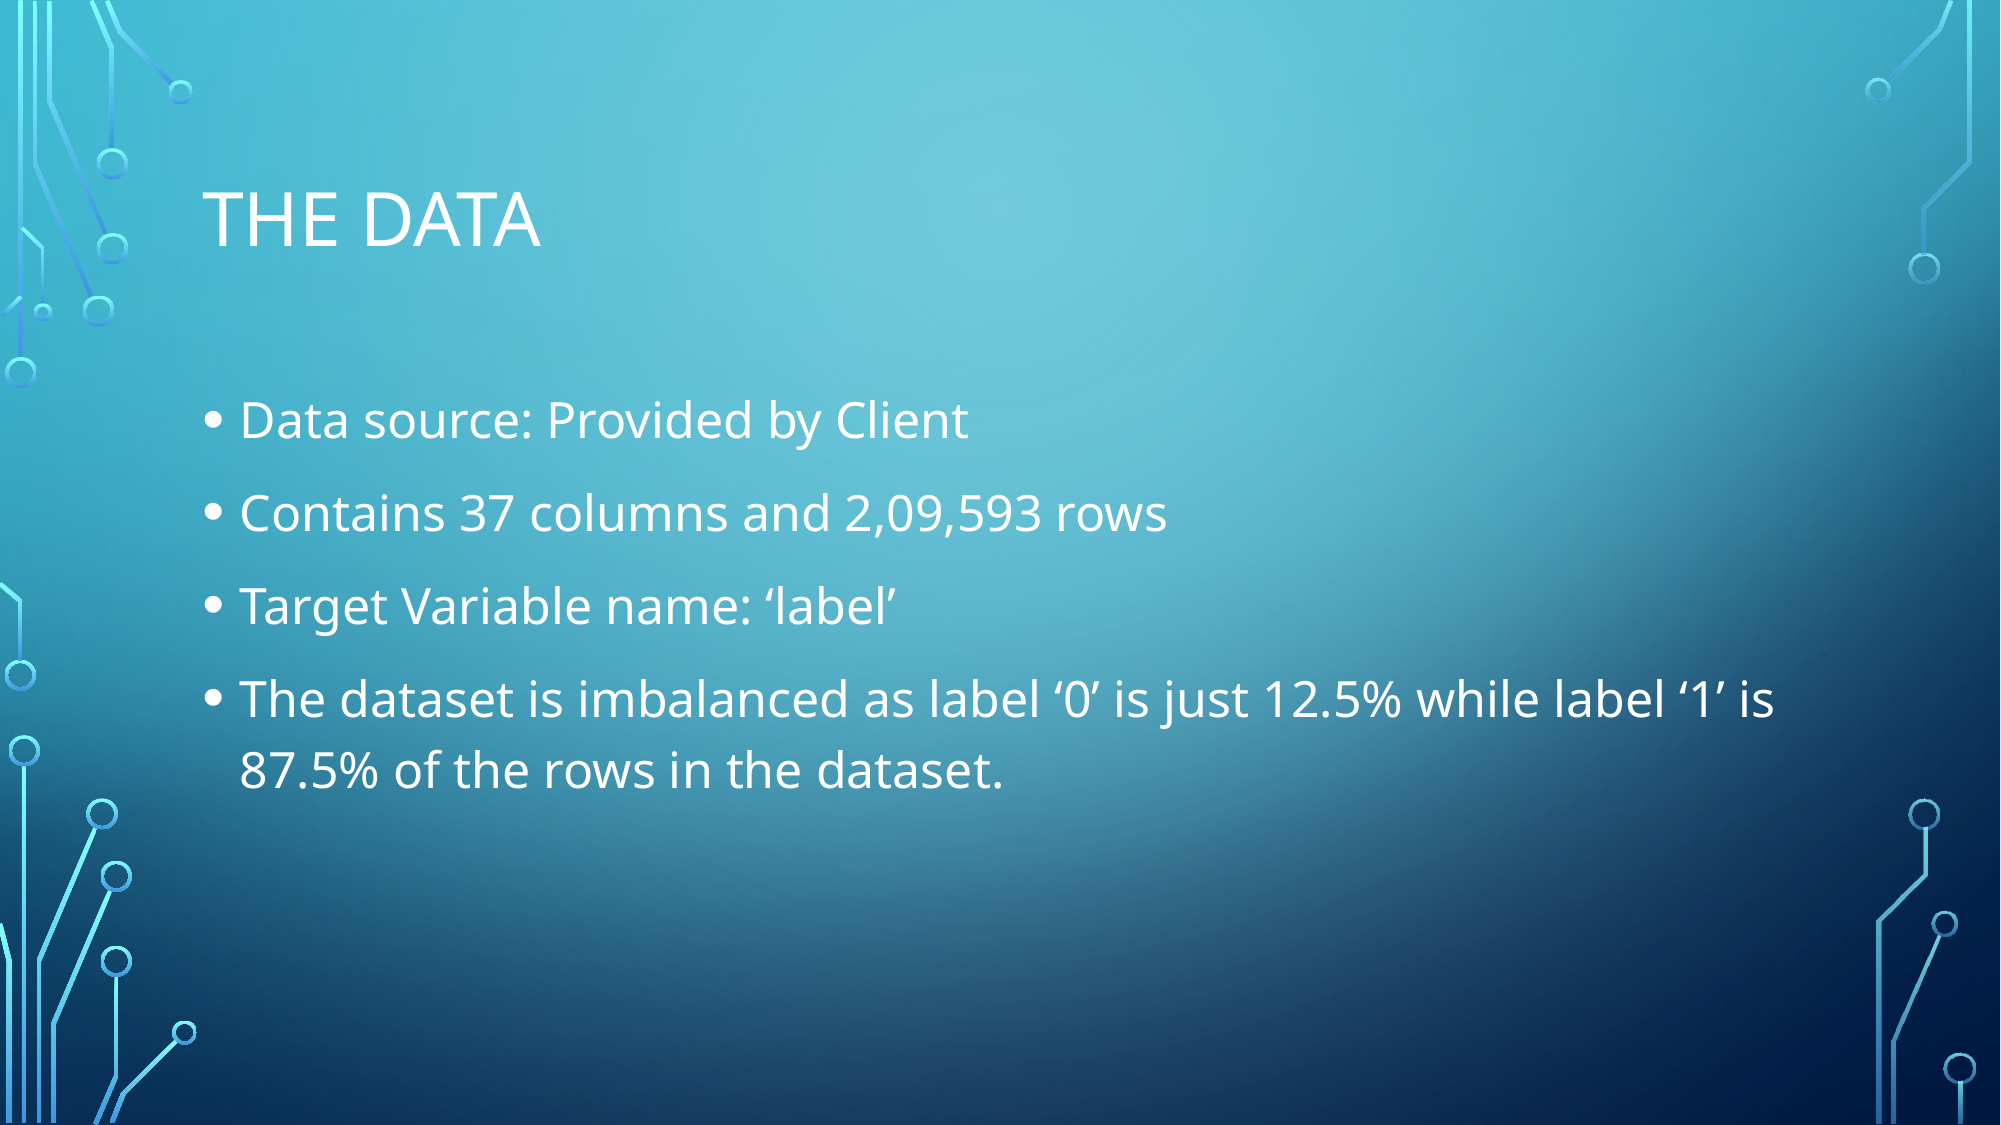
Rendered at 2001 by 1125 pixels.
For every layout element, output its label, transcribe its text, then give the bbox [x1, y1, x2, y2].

list Data source: Provided by Client Contains 37 columns and 2,09,593 rows Target Variable name: ‘label’ The dataset is imbalanced as label ‘0’ is just 12.5% while label ‘1’ is 87.5% of the rows in the dataset. [187, 369, 1813, 950]
title The data [187, 101, 1813, 344]
